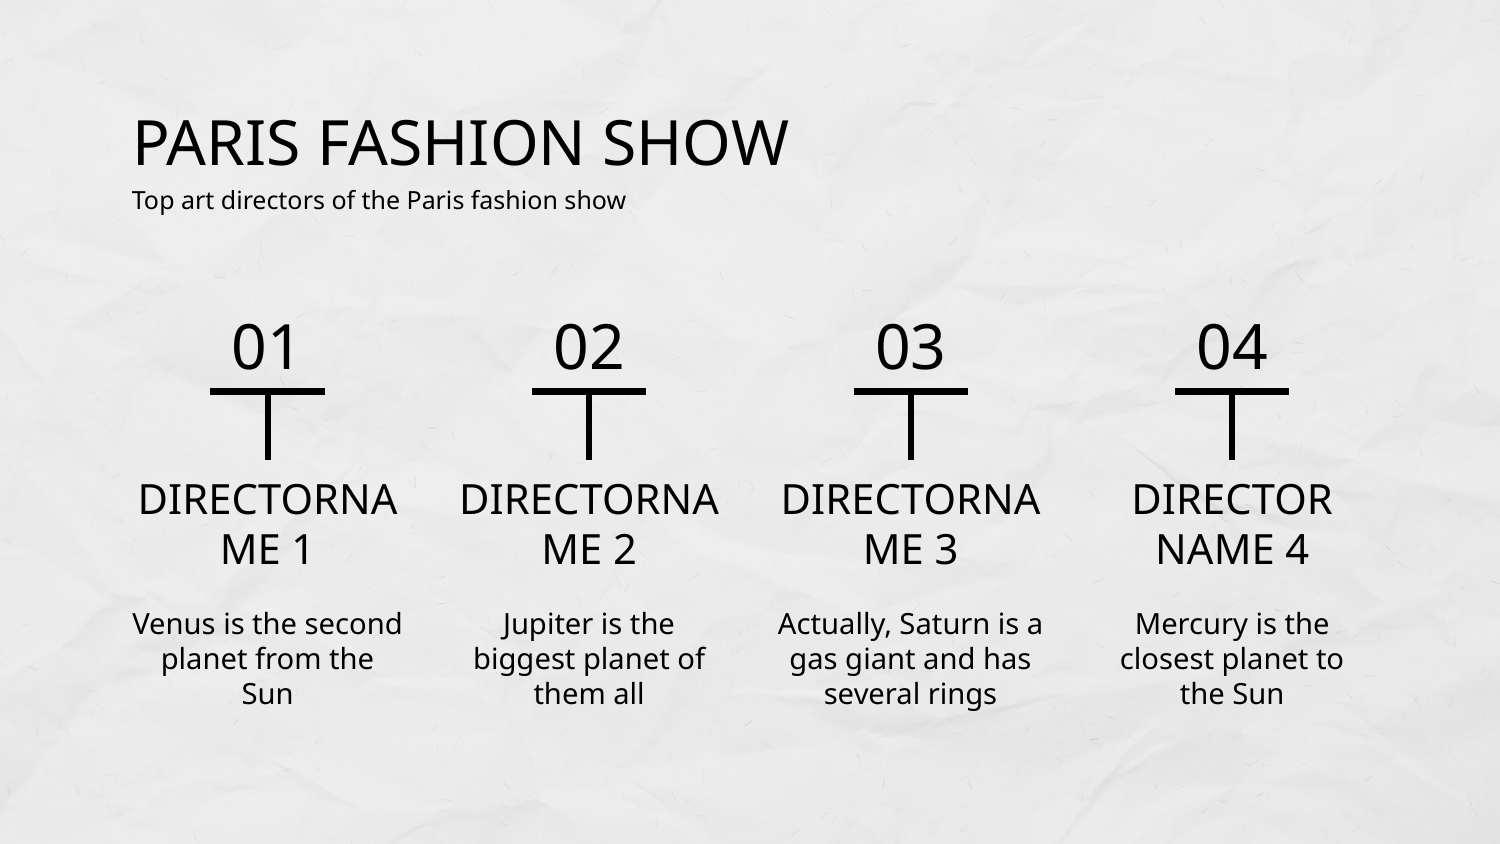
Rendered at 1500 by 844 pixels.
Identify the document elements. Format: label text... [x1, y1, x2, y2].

title 01 [189, 297, 347, 392]
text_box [1081, 459, 1384, 719]
title 03 [832, 297, 990, 392]
title PARIS FASHION SHOW [116, 87, 1383, 169]
text_box Top art directors of the Paris fashion show [116, 169, 1383, 218]
title 04 [1153, 297, 1311, 392]
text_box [438, 459, 741, 719]
title 02 [510, 297, 668, 392]
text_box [759, 459, 1062, 719]
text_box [116, 459, 419, 719]
